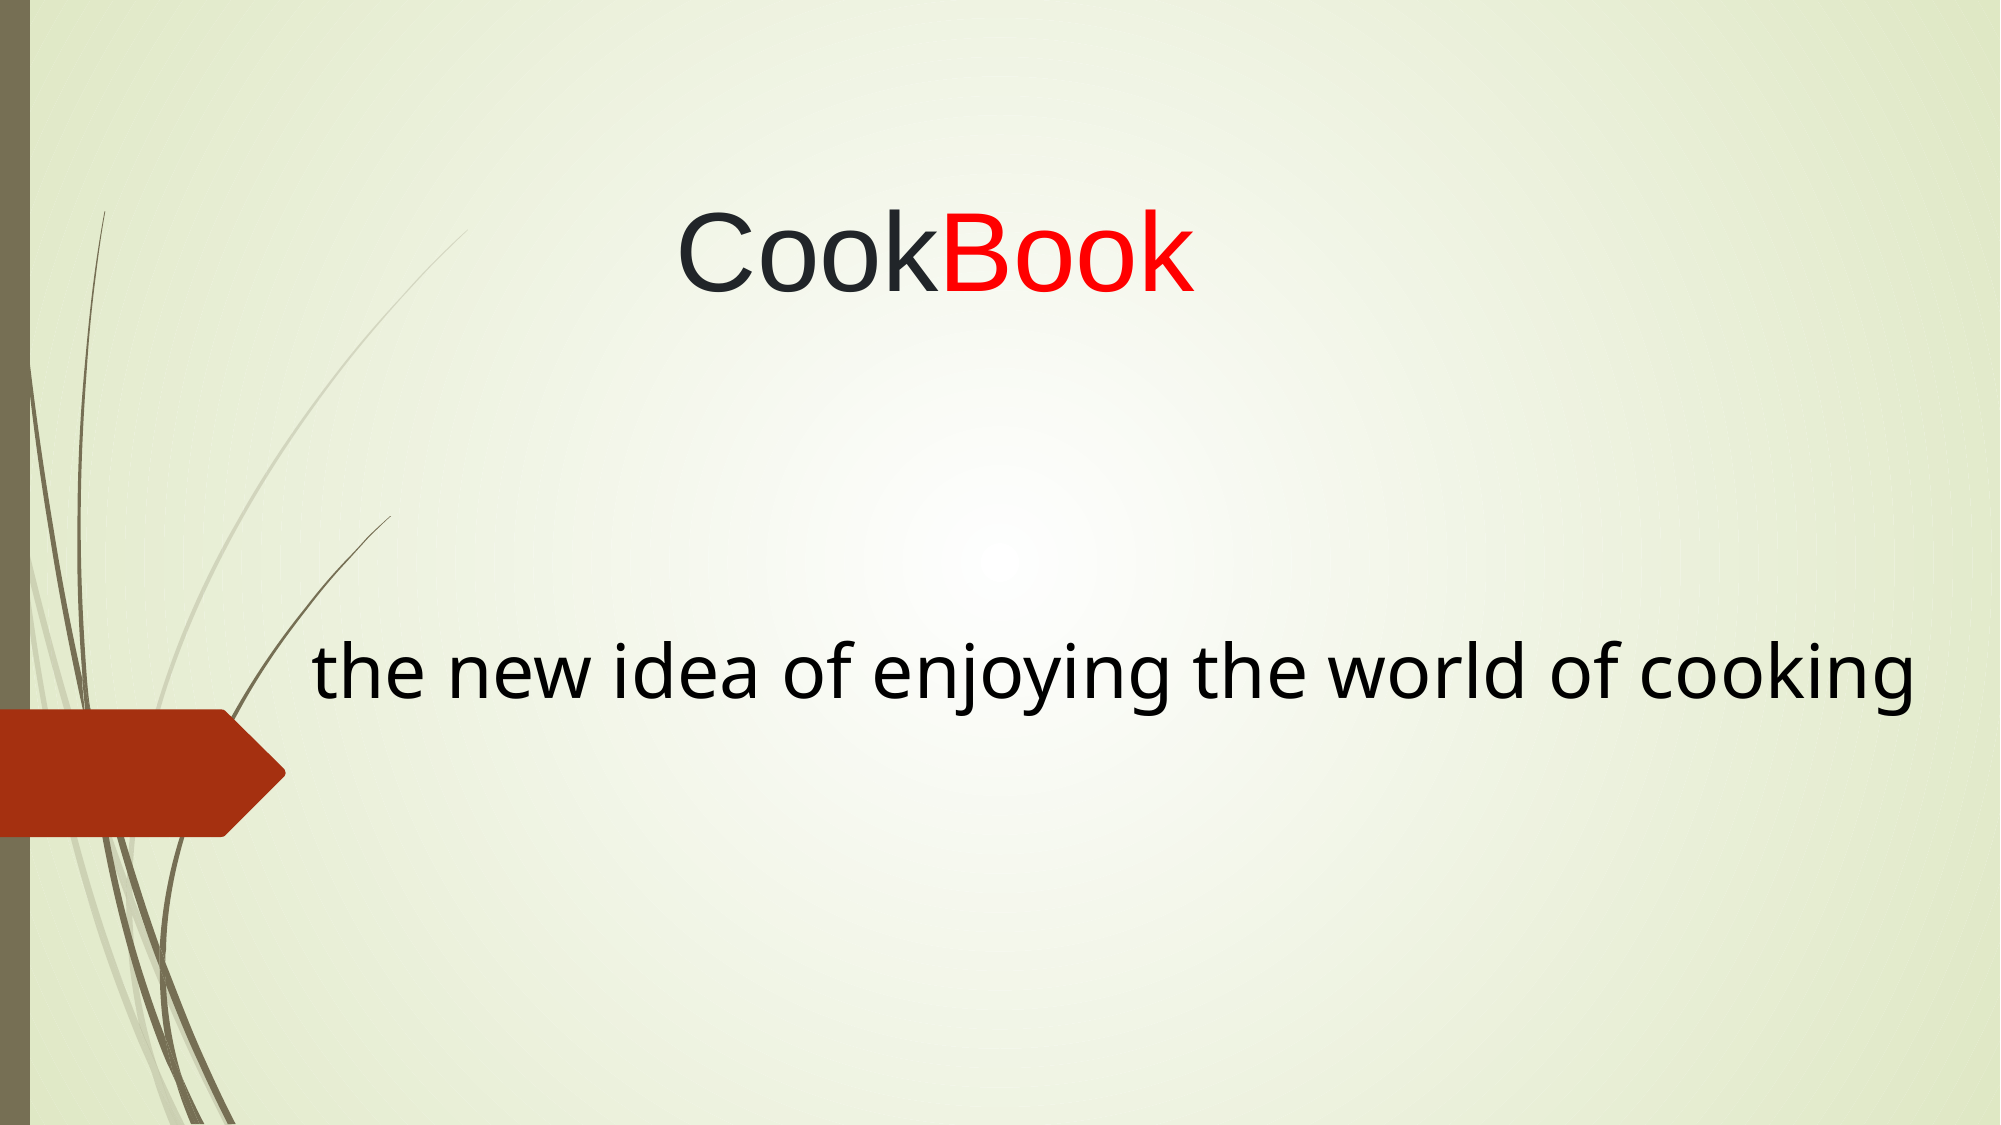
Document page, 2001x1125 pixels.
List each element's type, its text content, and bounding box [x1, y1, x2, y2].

title CookBook [660, 84, 2000, 457]
text_box the new idea of enjoying the world of cooking [296, 615, 1939, 721]
